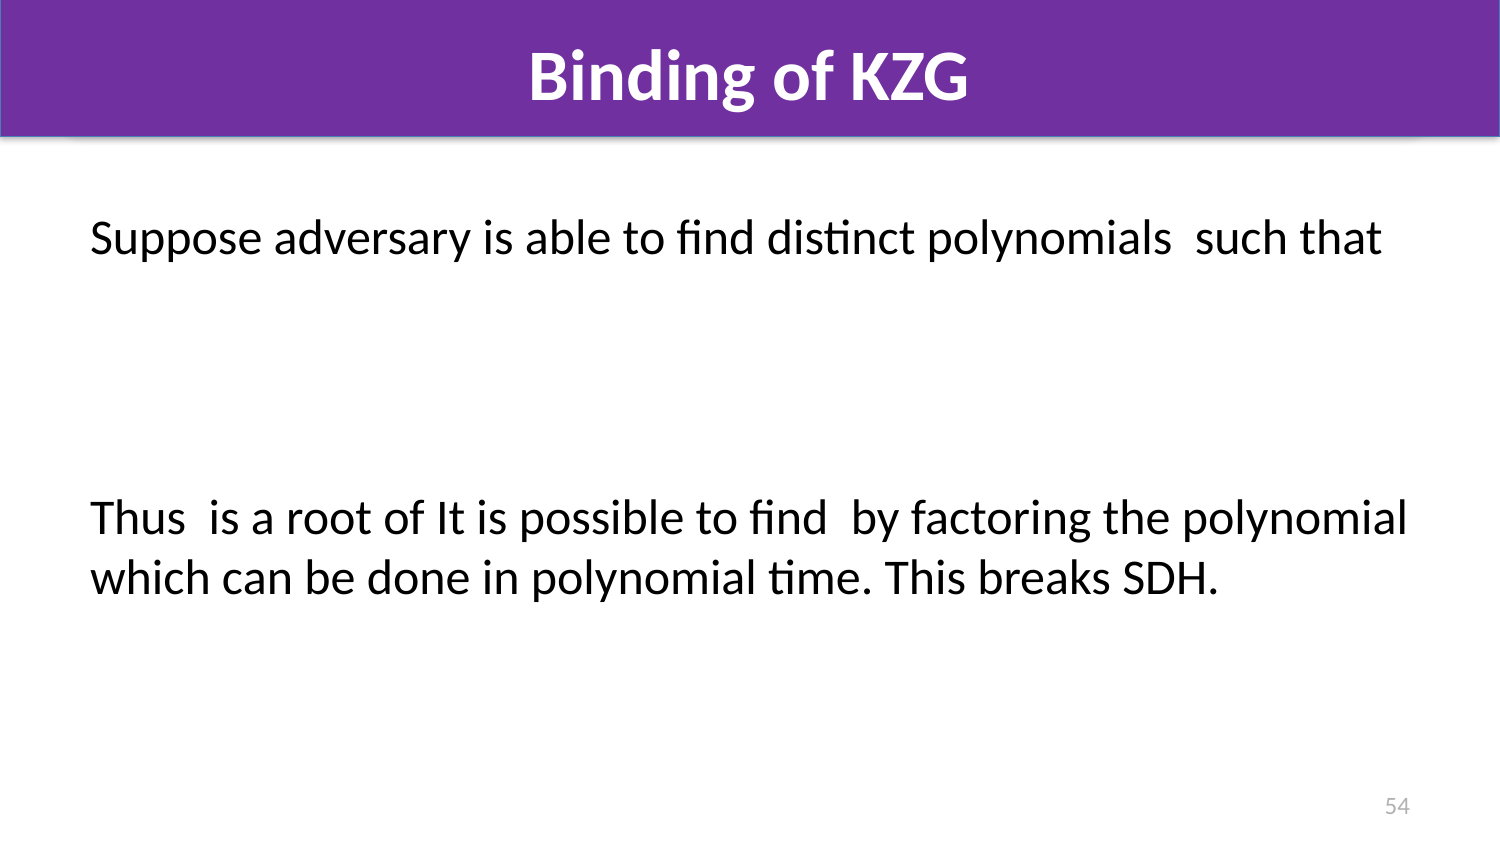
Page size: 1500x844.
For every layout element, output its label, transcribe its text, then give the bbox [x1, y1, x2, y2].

title Binding of KZG [75, 20, 1425, 123]
slide_number 54 [1074, 782, 1425, 828]
